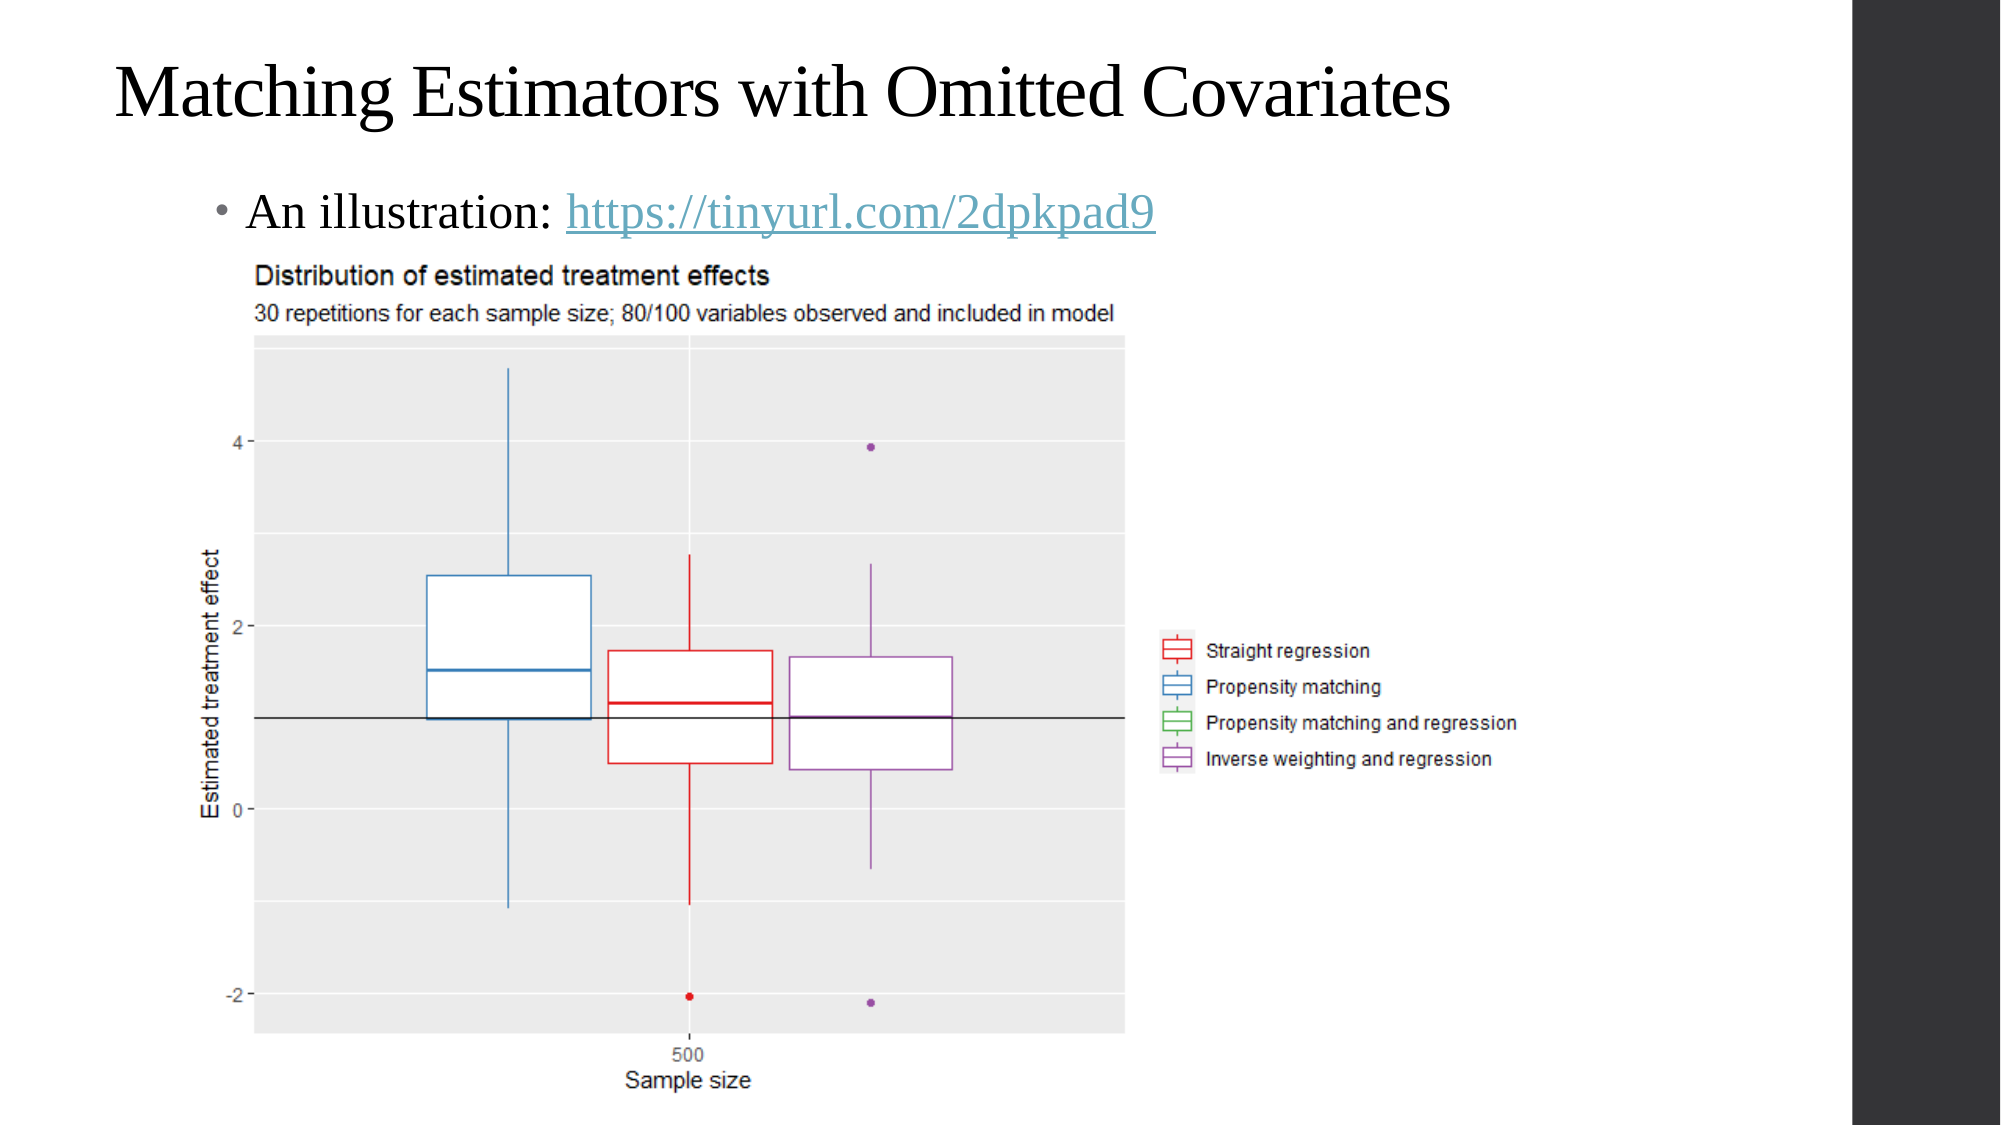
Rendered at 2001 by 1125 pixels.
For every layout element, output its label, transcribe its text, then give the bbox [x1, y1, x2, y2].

title Matching Estimators with Omitted Covariates [99, 37, 1813, 140]
list An illustration: https://tinyurl.com/2dpkpad9 [200, 174, 1813, 1019]
picture [194, 262, 1527, 1101]
